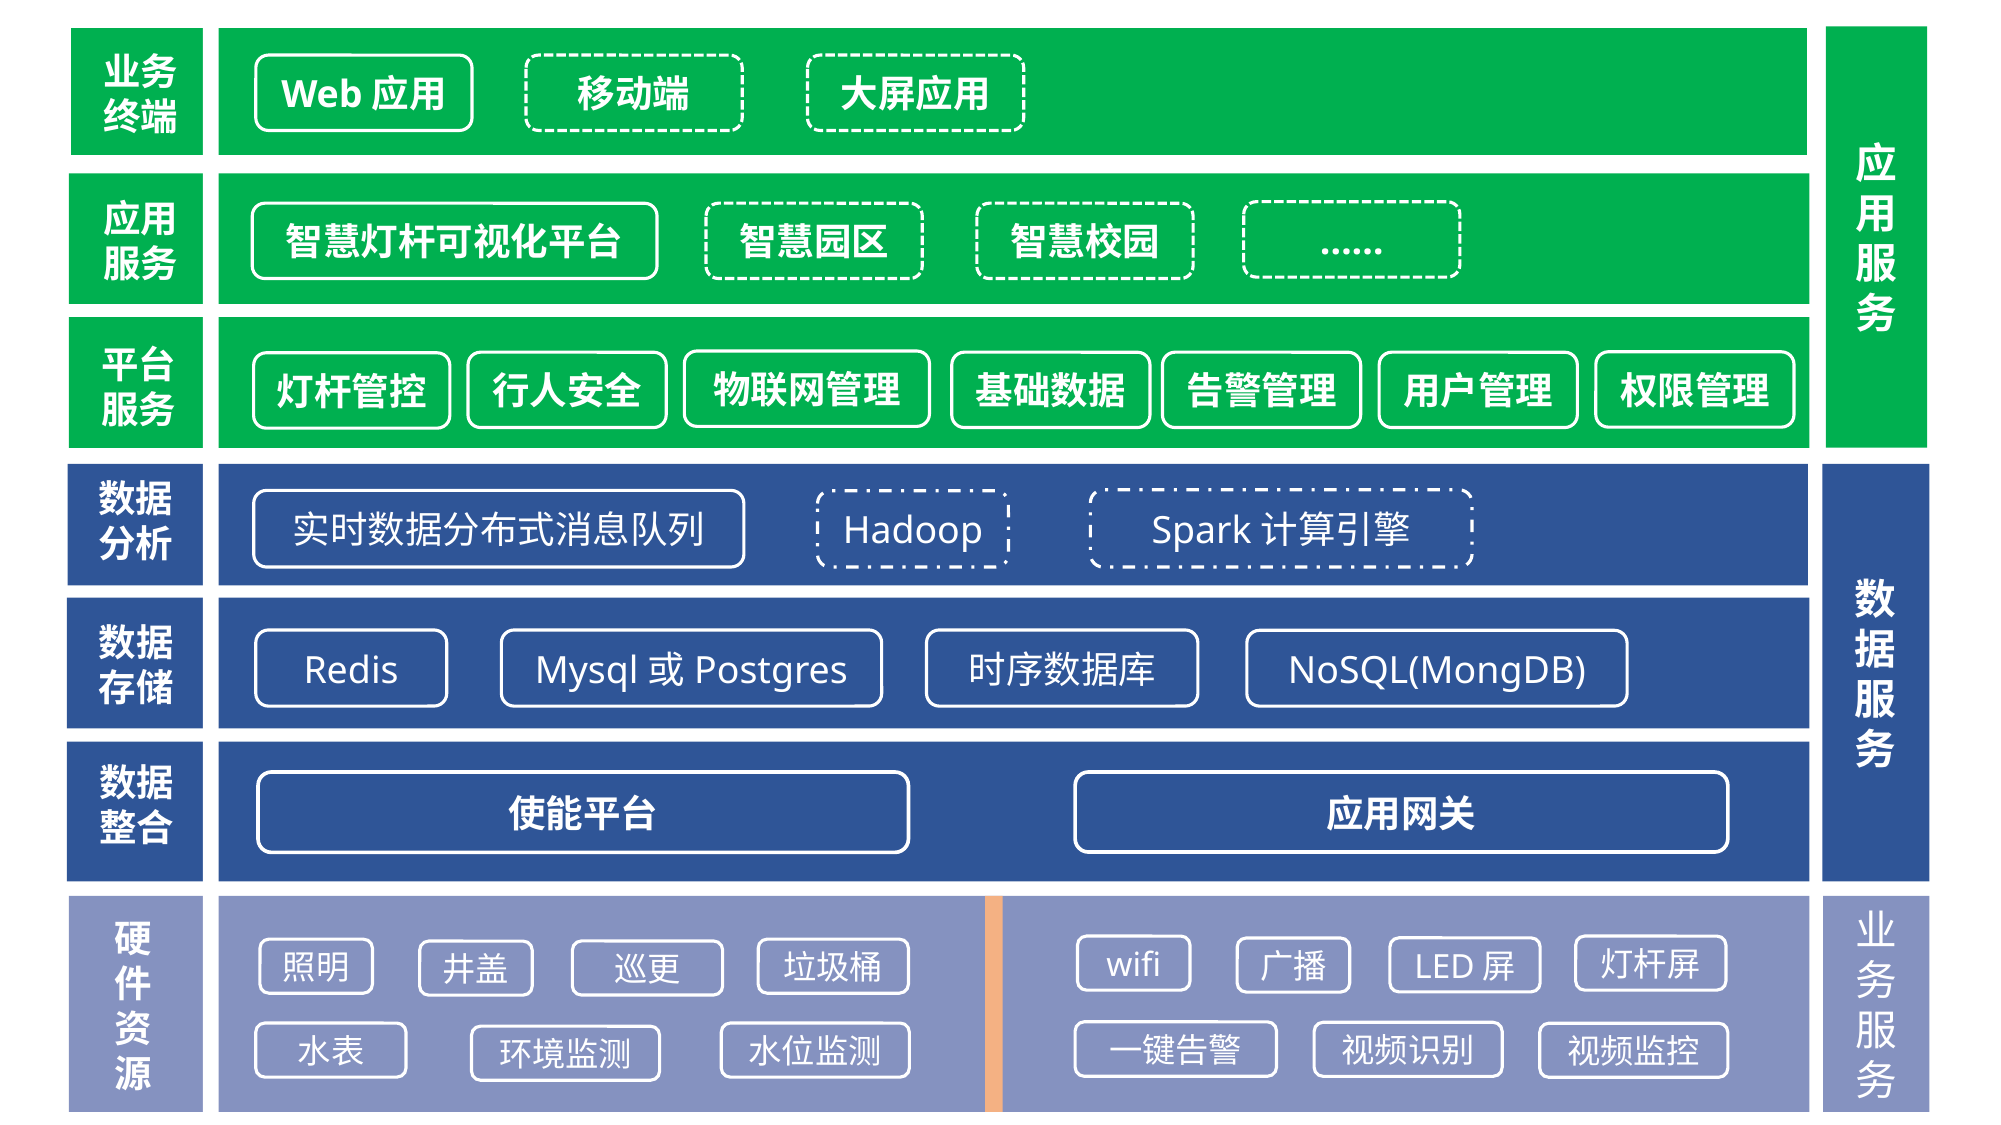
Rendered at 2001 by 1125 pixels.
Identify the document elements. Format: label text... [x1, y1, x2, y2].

text_box 硬件资源 [99, 907, 180, 1103]
text_box 行人安全 [466, 351, 668, 429]
text_box wifi [1076, 934, 1192, 992]
text_box 大屏应用 [806, 54, 1025, 132]
text_box [220, 597, 1810, 729]
text_box [68, 172, 202, 305]
text_box 告警管理 [1161, 351, 1362, 429]
text_box 数据 分析 [83, 468, 190, 573]
text_box 智慧校园 [975, 202, 1195, 280]
text_box 物联网管理 [683, 349, 931, 428]
text_box Redis [254, 628, 448, 708]
text_box [66, 597, 202, 729]
text_box 基础数据 [950, 351, 1152, 429]
text_box [68, 25, 202, 158]
text_box [220, 316, 1810, 449]
text_box 一键告警 [1074, 1020, 1278, 1078]
text_box 视频识别 [1313, 1021, 1504, 1078]
text_box [220, 895, 984, 1113]
text_box 灯杆管控 [252, 351, 451, 430]
text_box 数据 整合 [84, 751, 191, 857]
text_box [1004, 895, 1810, 1113]
text_box 灯杆屏 [1574, 934, 1727, 992]
text_box 垃圾桶 [757, 938, 910, 995]
text_box Spark计算引擎 [1089, 488, 1474, 569]
text_box 移动端 [524, 54, 744, 132]
text_box 应用网关 [1074, 770, 1729, 854]
text_box NoSQL(MongDB) [1245, 629, 1629, 708]
text_box [66, 741, 202, 882]
text_box [202, 25, 220, 1122]
text_box [220, 25, 1810, 158]
text_box 使能平台 [256, 770, 910, 854]
text_box [220, 172, 1810, 305]
text_box [68, 895, 202, 1113]
text_box 智慧灯杆可视化平台 [251, 202, 659, 280]
text_box 数据 存储 [83, 612, 190, 717]
text_box LED屏 [1388, 936, 1542, 993]
text_box [68, 316, 202, 449]
text_box 视频监控 [1538, 1022, 1729, 1079]
text_box 环境监测 [470, 1025, 661, 1082]
text_box Hadoop [816, 489, 1010, 569]
text_box 业务终端 [88, 40, 195, 146]
text_box Web应用 [254, 54, 474, 132]
text_box 平台 服务 [86, 333, 193, 439]
text_box 水位监测 [720, 1021, 911, 1079]
text_box 时序数据库 [925, 628, 1199, 708]
text_box 照明 [258, 938, 374, 995]
text_box [220, 463, 1809, 586]
text_box 实时数据分布式消息队列 [252, 489, 745, 569]
text_box 广播 [1236, 936, 1351, 994]
text_box 权限管理 [1594, 350, 1796, 429]
text_box [984, 895, 1004, 1113]
text_box 井盖 [418, 940, 534, 997]
text_box 应用服务 [1825, 25, 1928, 449]
text_box 业务服务 [1822, 895, 1930, 1113]
text_box 应用服务 [88, 187, 195, 293]
text_box [220, 741, 1810, 882]
text_box 用户管理 [1378, 351, 1579, 429]
text_box 数 据 服 务 [1821, 463, 1930, 882]
text_box [67, 463, 202, 586]
text_box Mysql或Postgres [500, 628, 883, 708]
text_box 智慧园区 [704, 202, 924, 280]
text_box 巡更 [571, 939, 724, 997]
text_box 水表 [254, 1021, 408, 1079]
text_box …… [1242, 200, 1461, 279]
